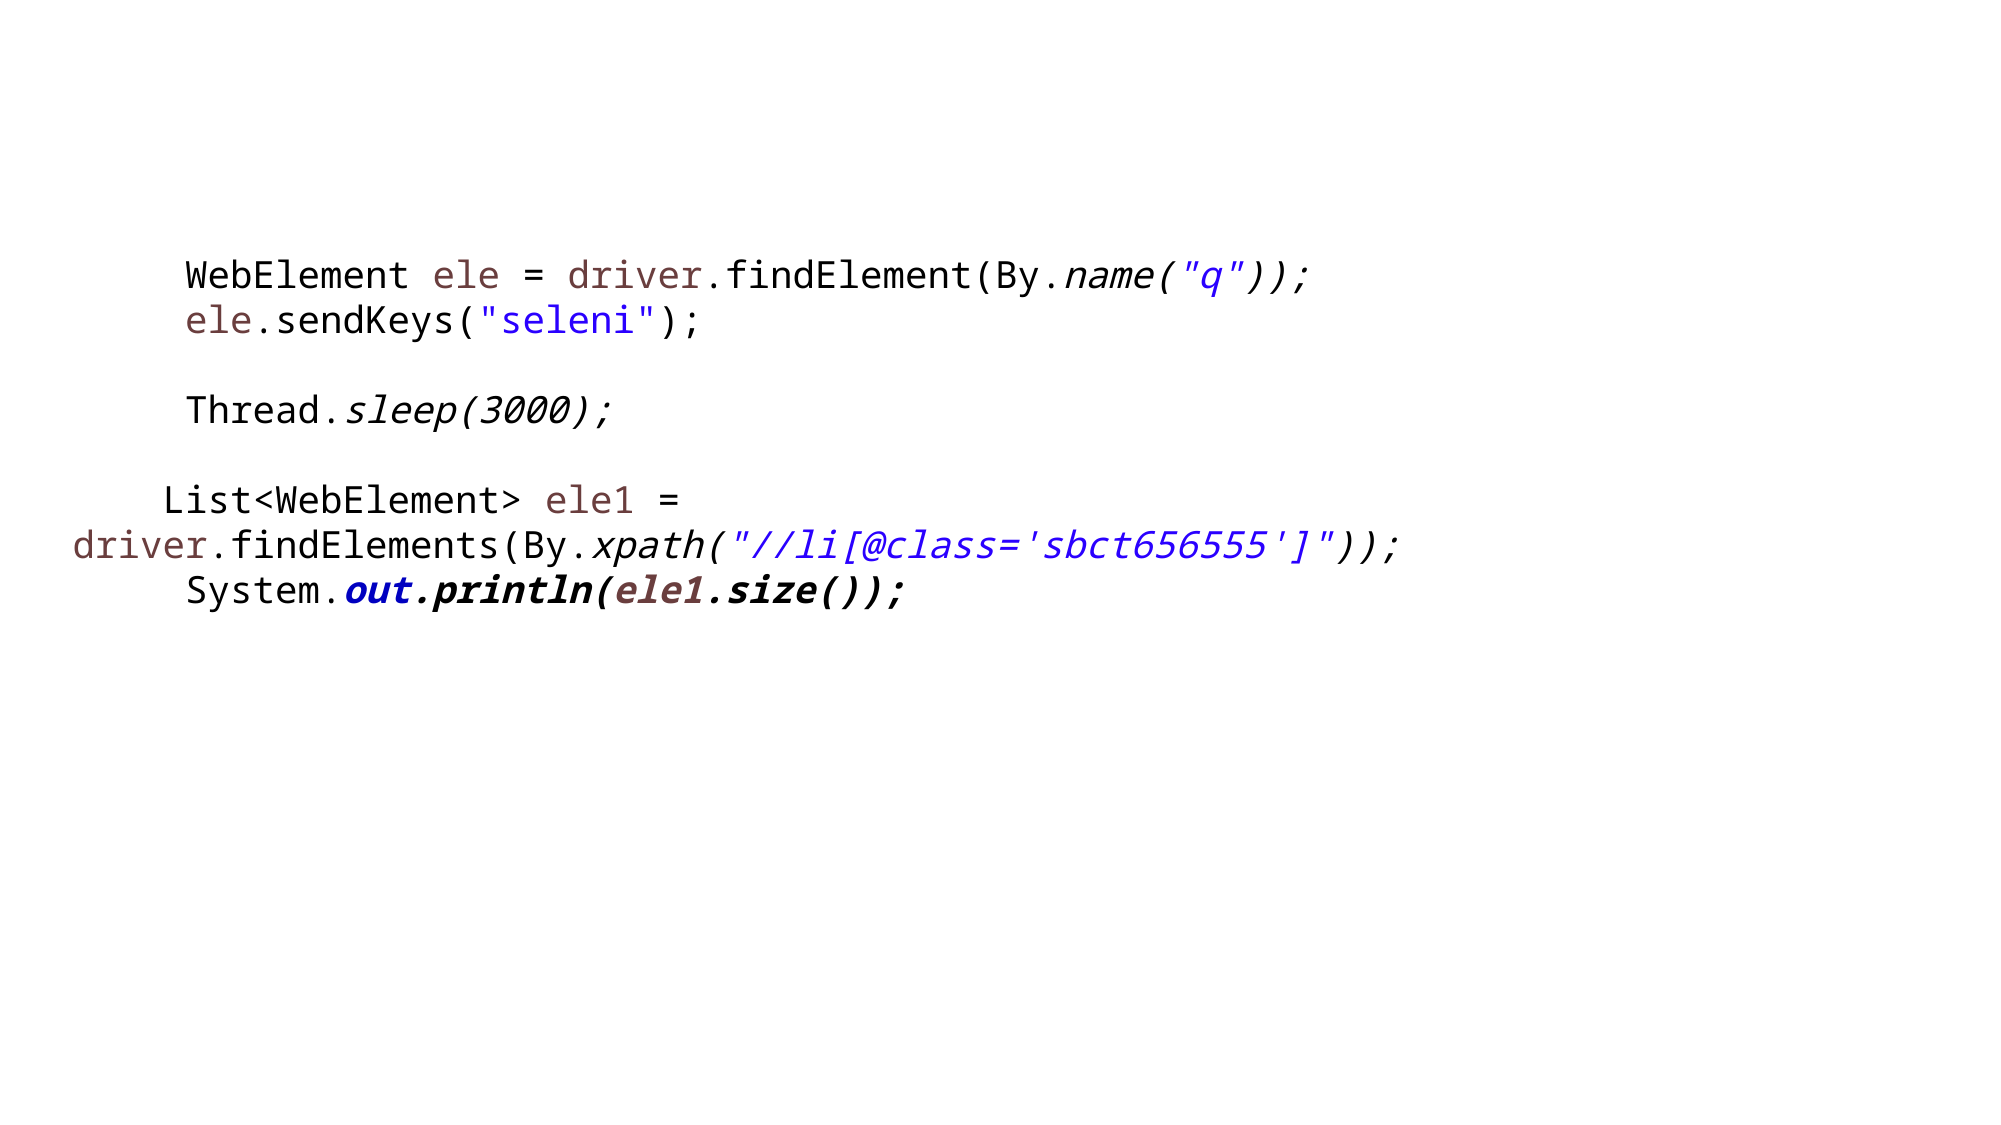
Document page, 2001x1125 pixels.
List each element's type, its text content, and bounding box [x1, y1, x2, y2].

text_box WebElement ele = driver.findElement(By.name("q")); ele.sendKeys("seleni"); Thread.sleep(3000); List<WebElement> ele1 = driver.findElements(By.xpath("//li[@class='sbct656555']")); System.out.println(ele1.size()); [57, 198, 1858, 664]
